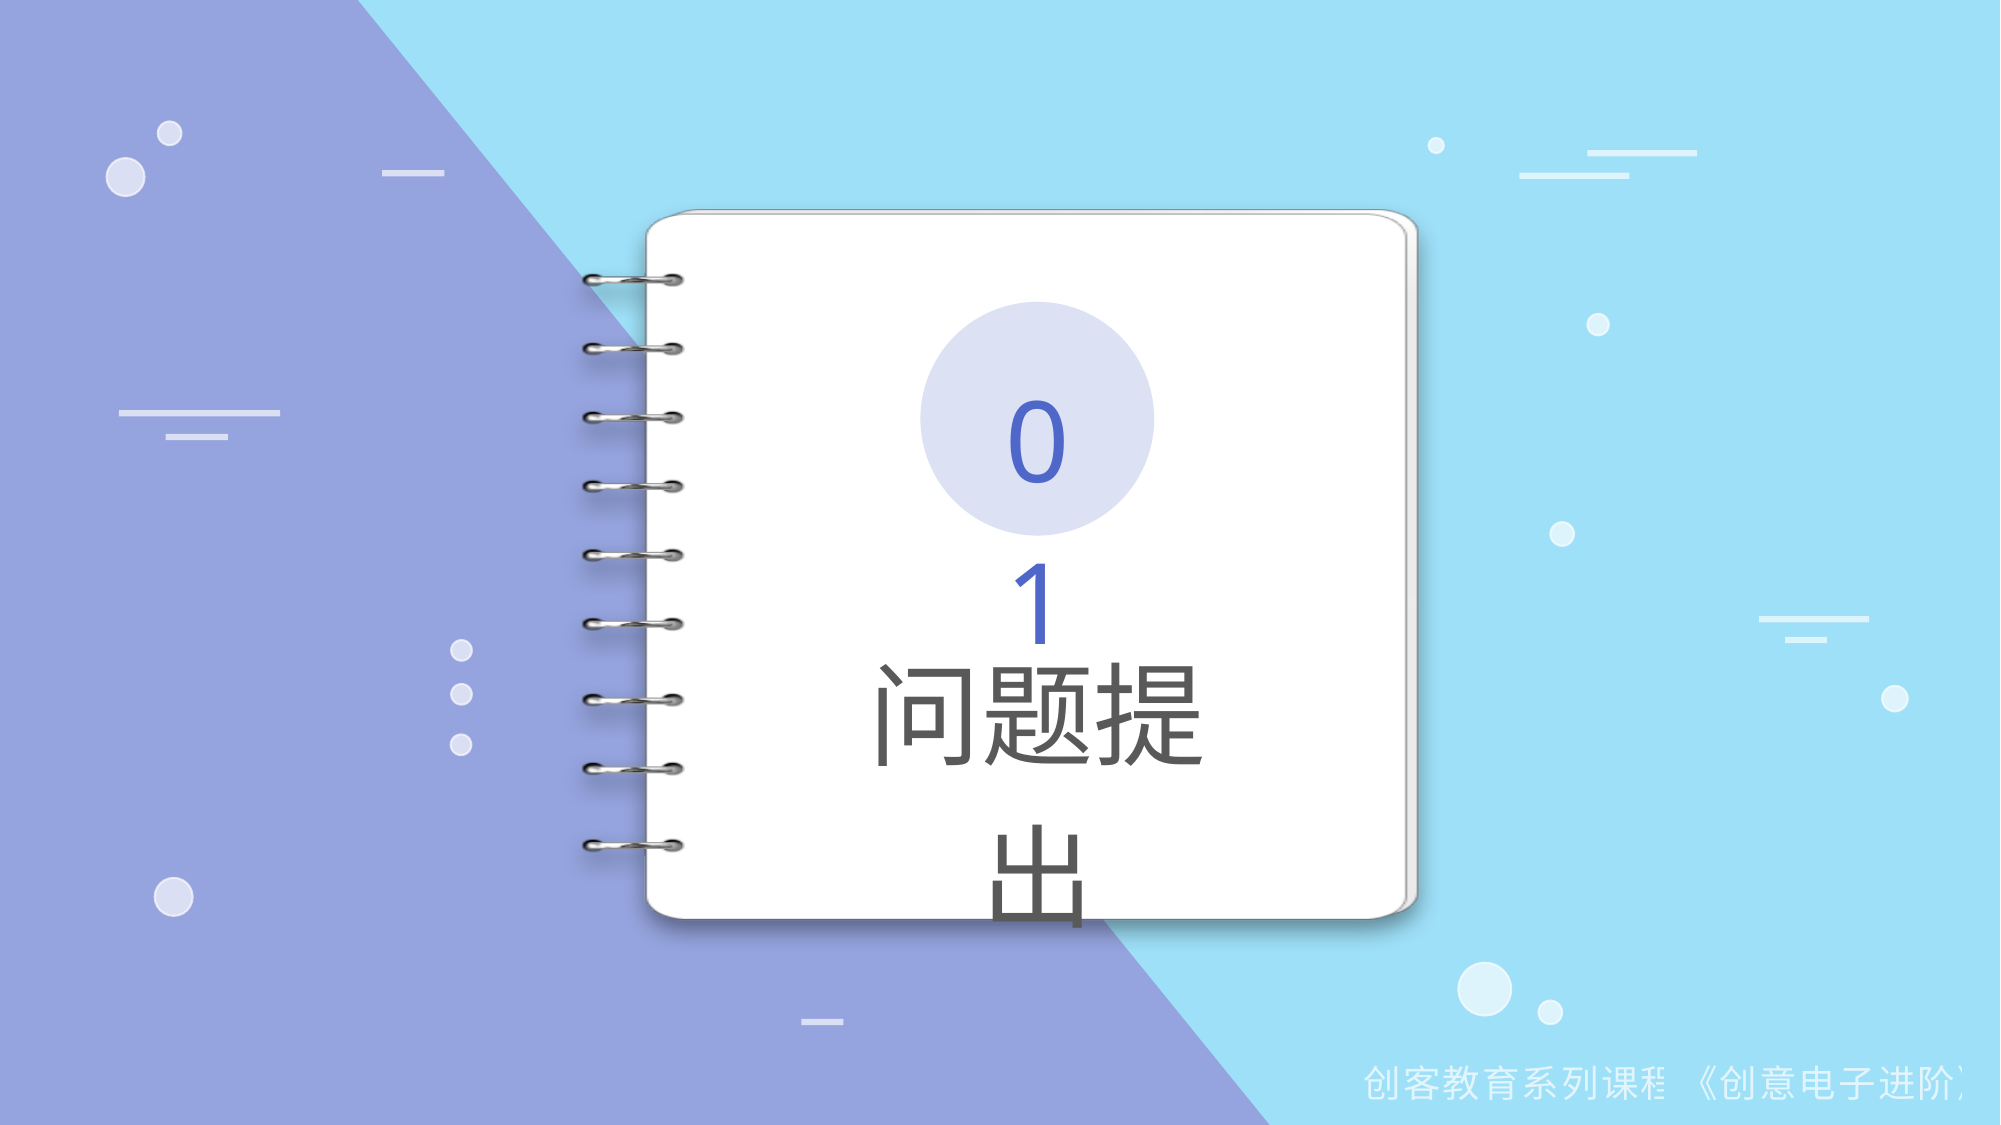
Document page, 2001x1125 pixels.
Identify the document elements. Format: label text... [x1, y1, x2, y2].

picture [555, 197, 1445, 944]
list 01 [968, 335, 1106, 506]
list 问题提出 [797, 610, 1278, 790]
